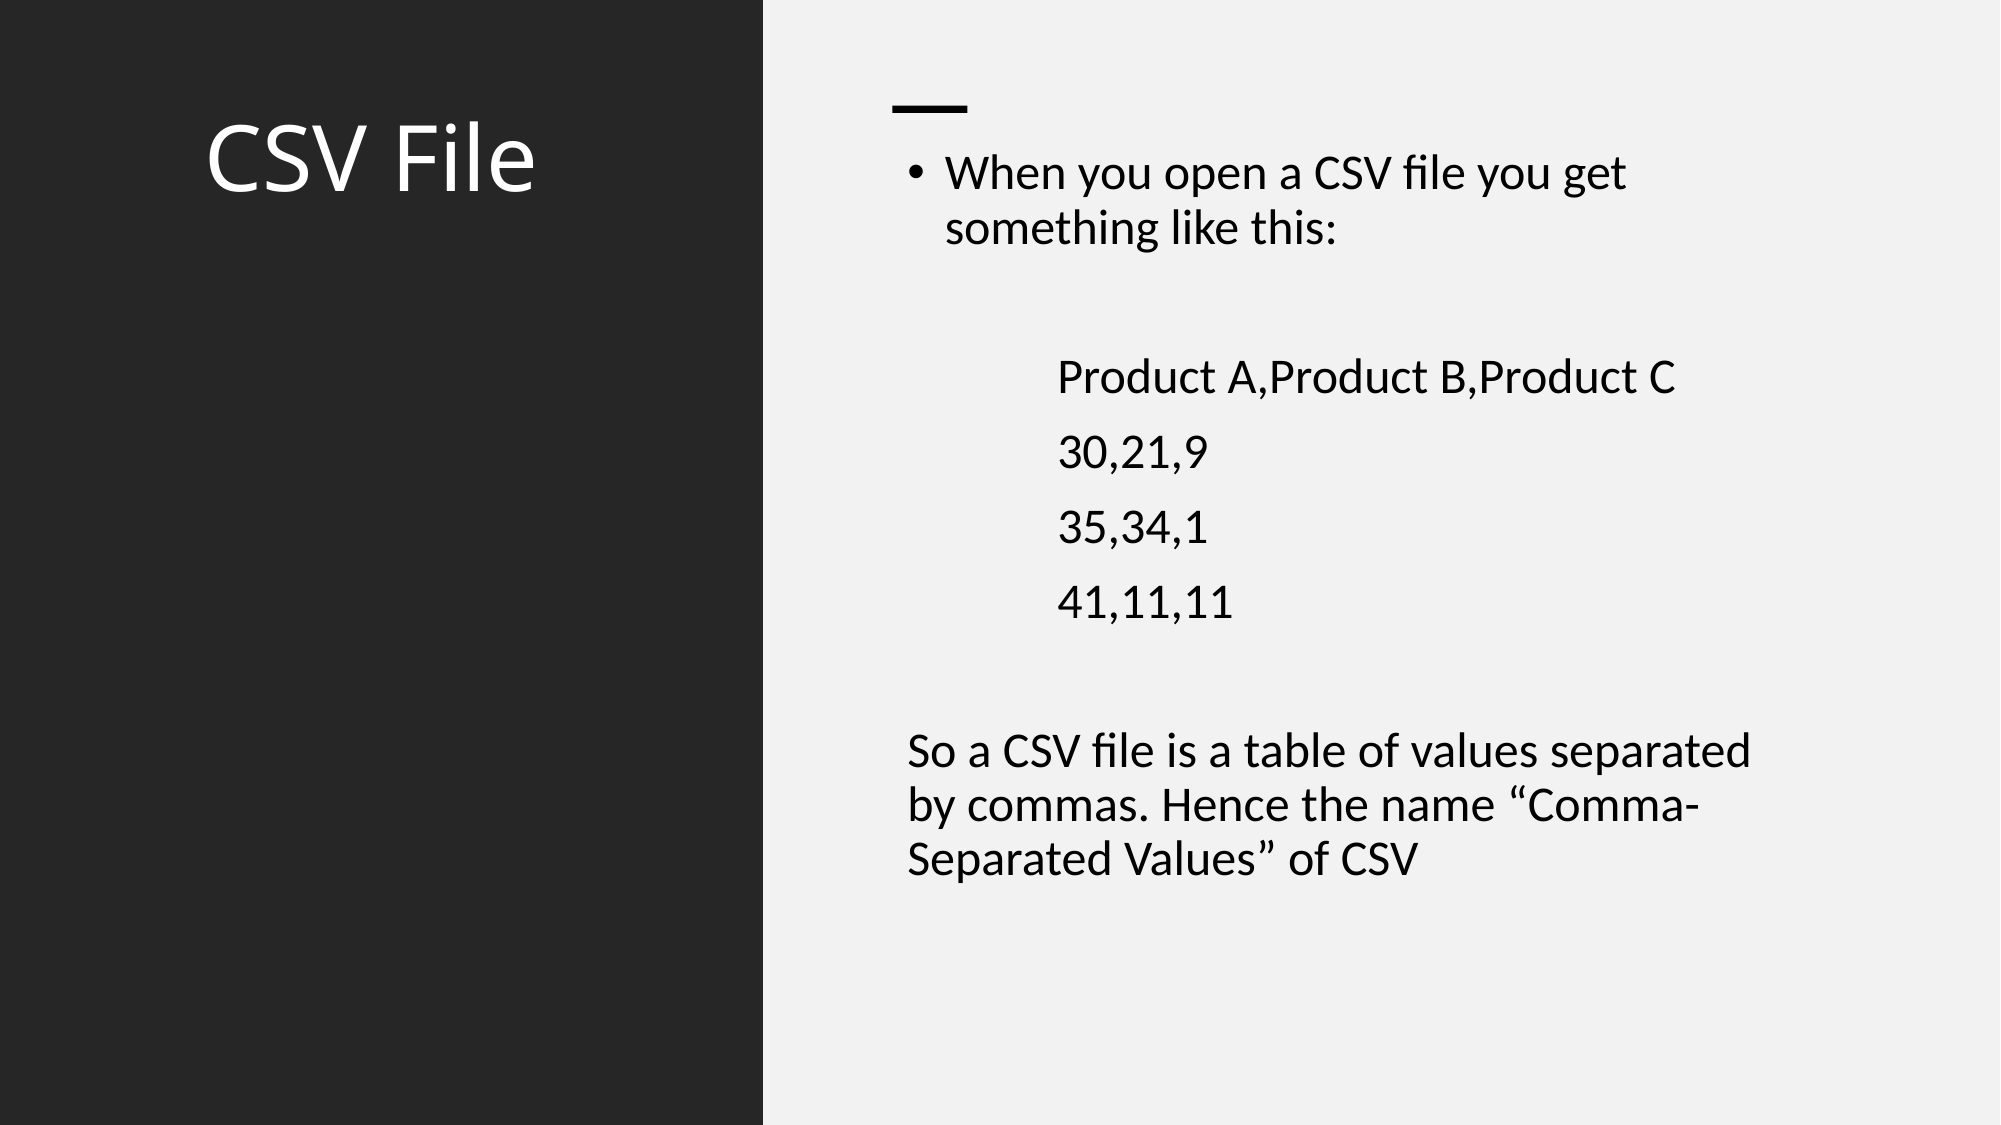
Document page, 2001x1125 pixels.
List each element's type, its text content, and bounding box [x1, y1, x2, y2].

title CSV File [189, 104, 666, 1020]
text_box [0, 0, 762, 1125]
text_box [762, 0, 2000, 1125]
text_box [891, 104, 968, 114]
list When you open a CSV file you get something like this: Product A,Product B,Product C 30,21,9 35,34,1 41,11,11 So a CSV file is a table of values separated by commas. Hence the name “Comma-Separated Values” of CSV [892, 139, 1812, 1014]
